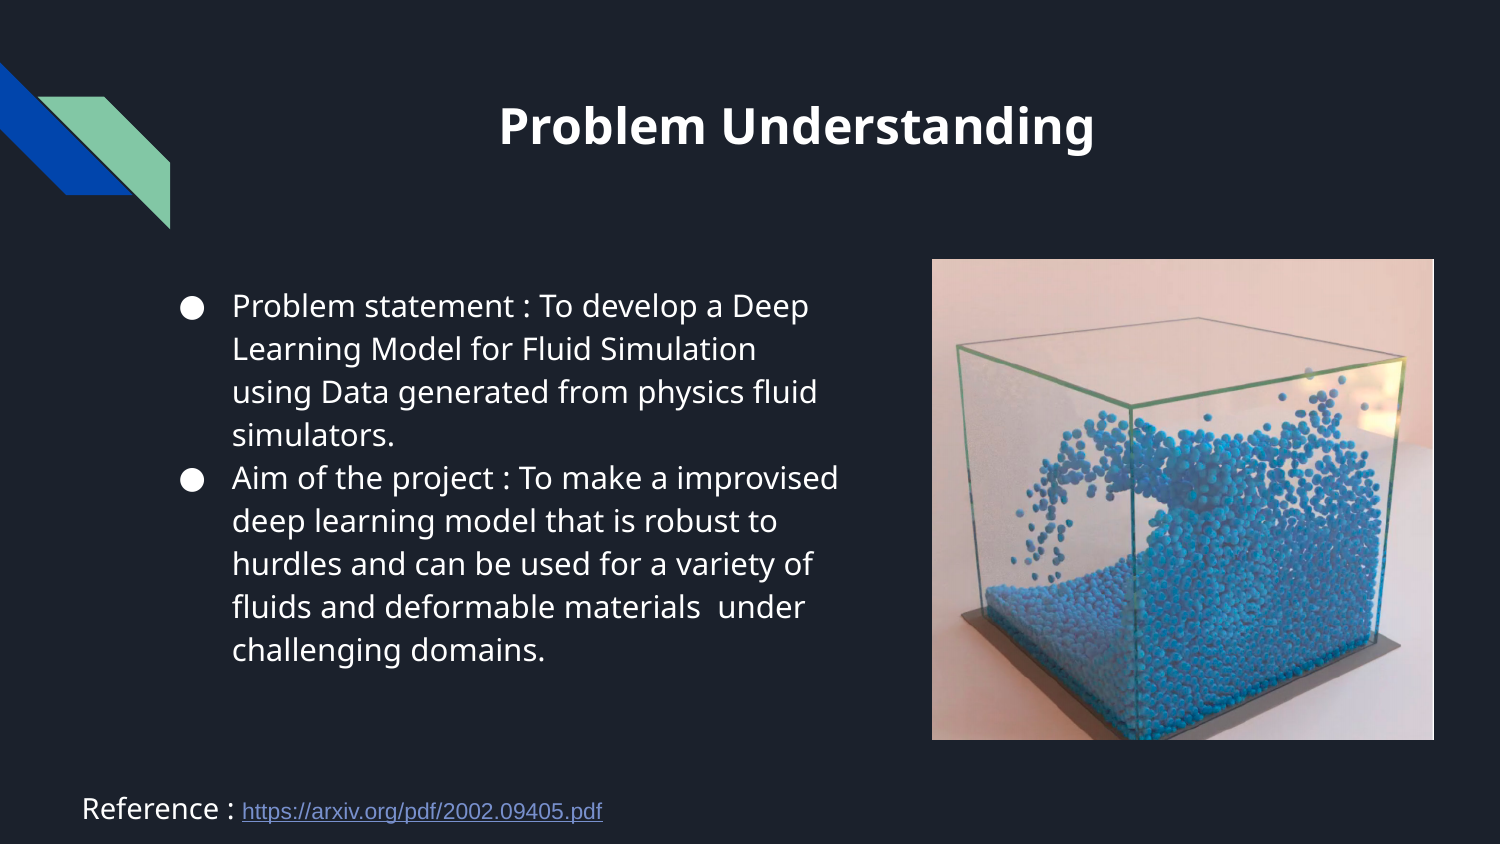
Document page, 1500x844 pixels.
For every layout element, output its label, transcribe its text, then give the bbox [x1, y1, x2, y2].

text_box Reference : https://arxiv.org/pdf/2002.09405.pdf [66, 775, 1401, 818]
list Problem statement : To develop a Deep Learning Model for Fluid Simulation using Data generated from physics fluid simulators. Aim of the project : To make a improvised deep learning model that is robust to hurdles and can be used for a variety of fluids and deformable materials under challenging domains. [141, 265, 862, 775]
title Problem Understanding [220, 79, 1375, 229]
picture [931, 217, 1451, 740]
